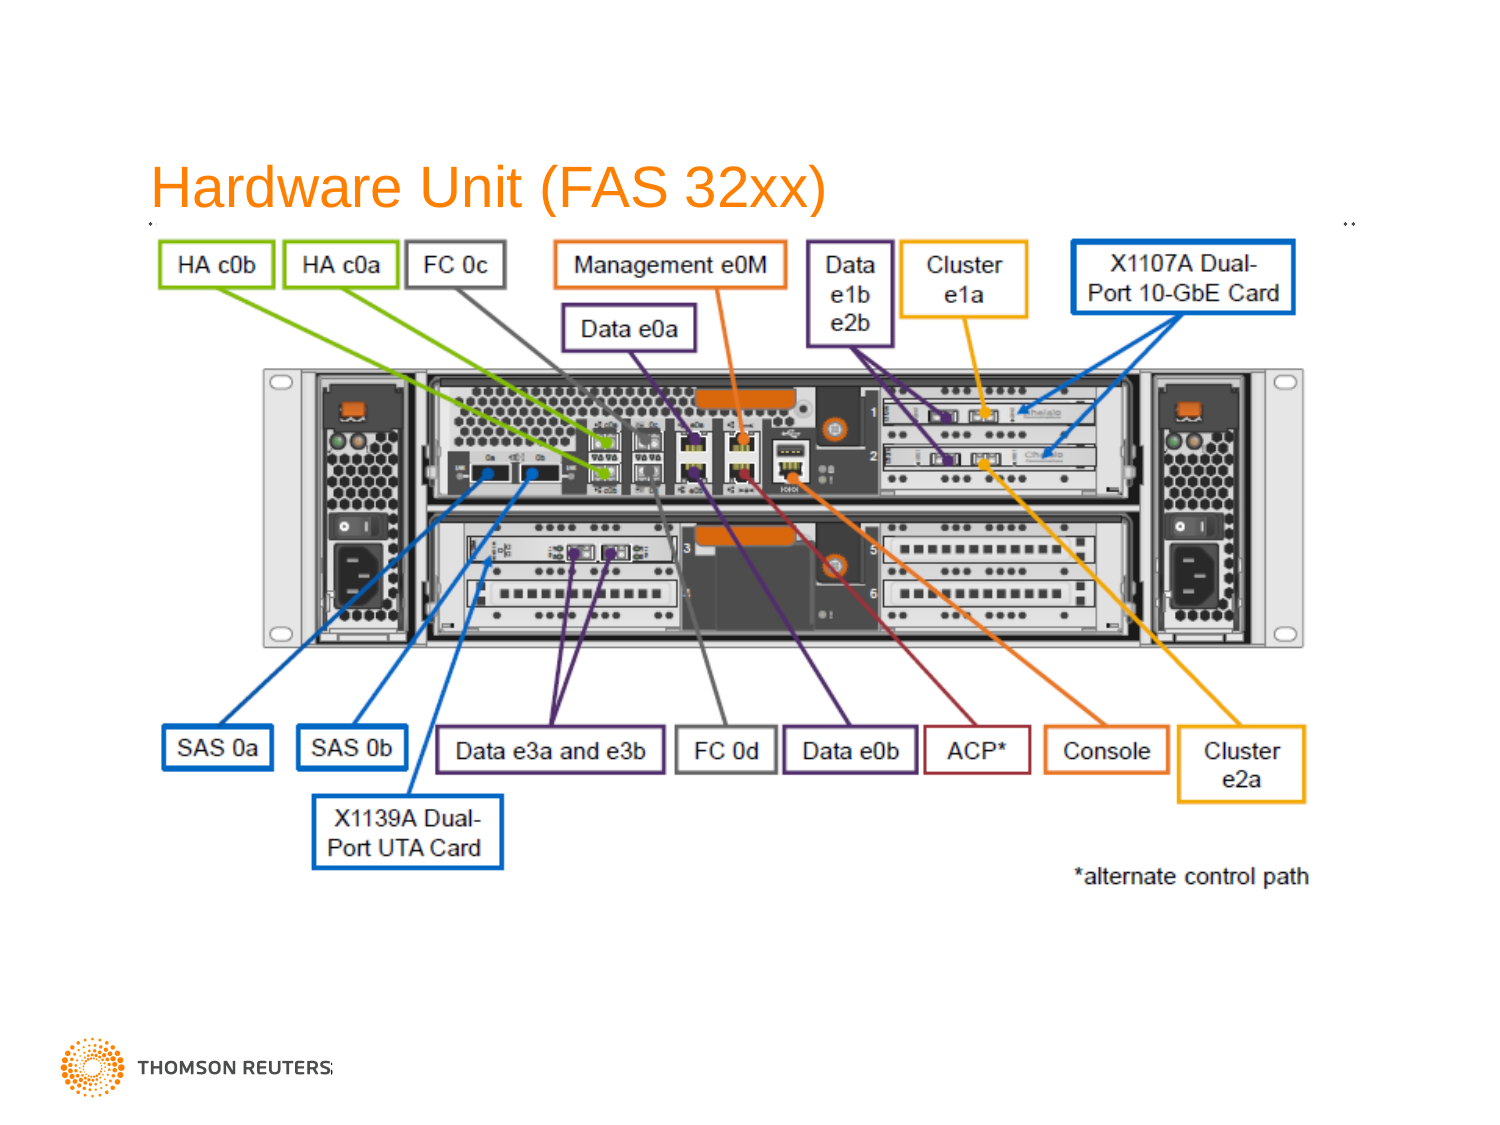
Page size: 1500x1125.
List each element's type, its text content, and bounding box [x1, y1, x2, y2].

picture [157, 216, 1343, 909]
picture [60, 1037, 333, 1125]
title Hardware Unit (FAS 32xx) [150, 82, 1360, 221]
